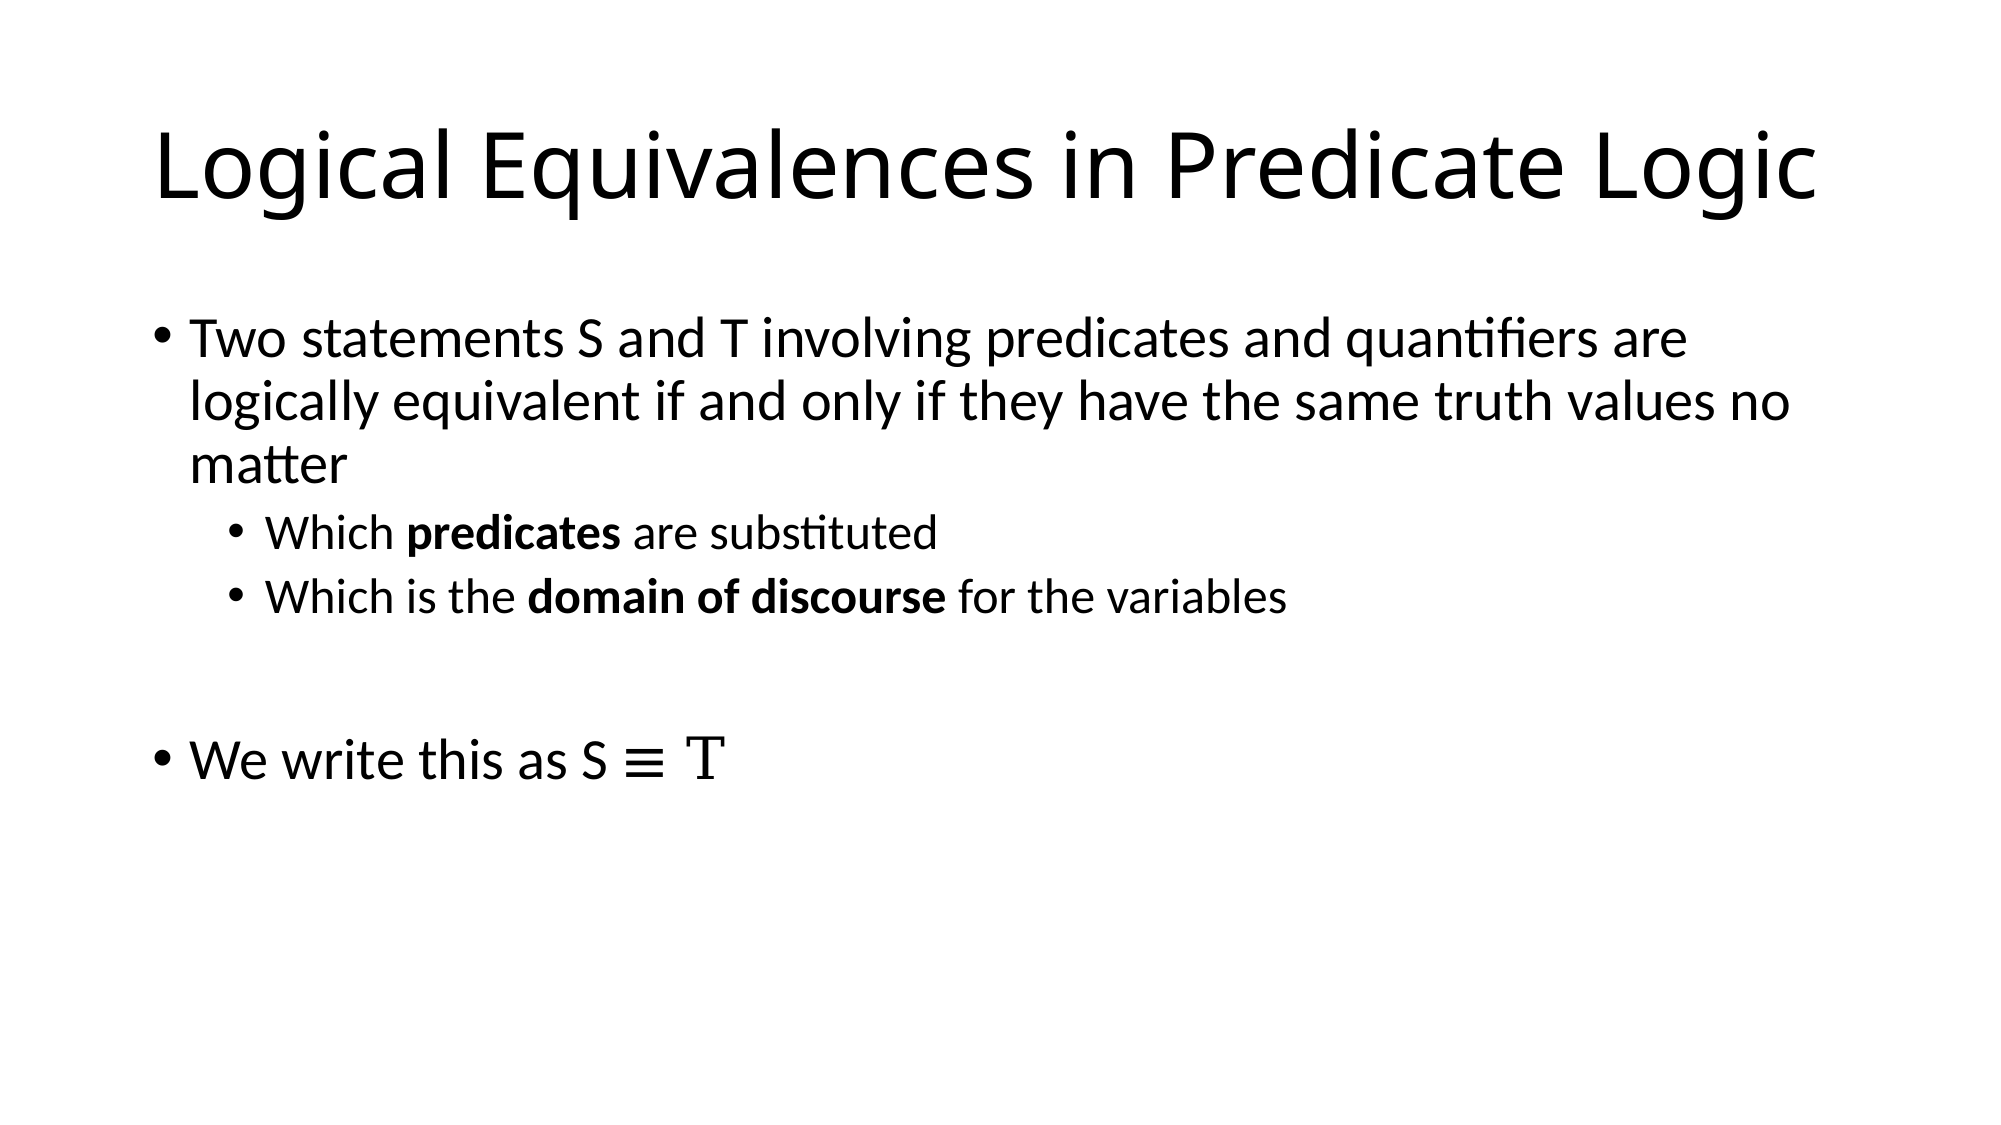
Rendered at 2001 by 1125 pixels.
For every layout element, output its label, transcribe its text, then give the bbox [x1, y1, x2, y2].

list Two statements S and T involving predicates and quantifiers are logically equivalent if and only if they have the same truth values no matter Which predicates are substituted Which is the domain of discourse for the variables We write this as S ≡ T [137, 299, 1863, 1014]
title Logical Equivalences in Predicate Logic [137, 59, 1863, 278]
